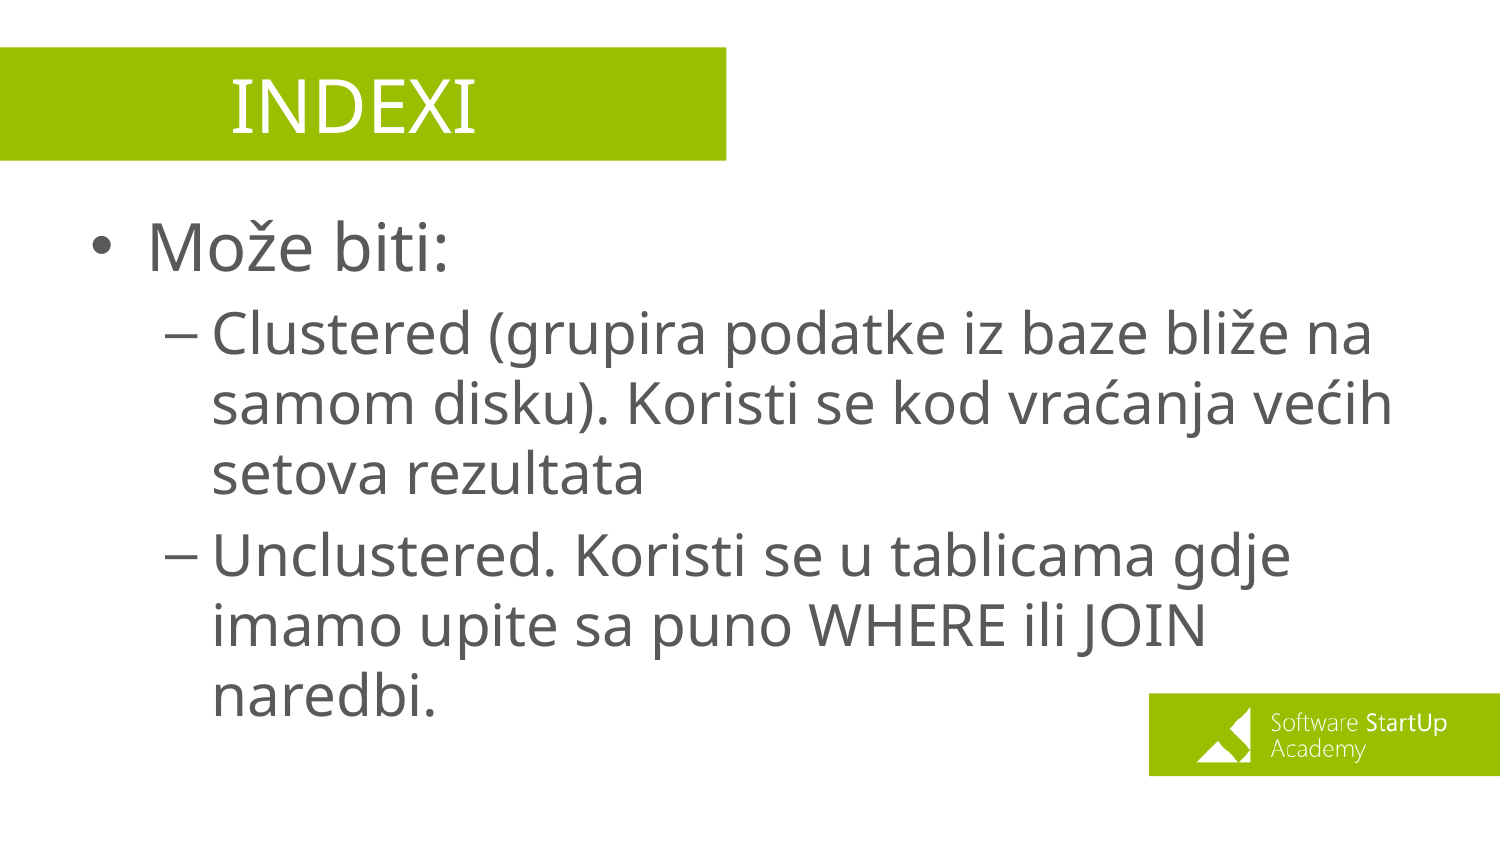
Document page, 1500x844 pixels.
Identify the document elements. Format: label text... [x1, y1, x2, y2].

list Može biti: Clustered (grupira podatke iz baze bliže na samom disku). Koristi se kod vraćanja većih setova rezultata Unclustered. Koristi se u tablicama gdje imamo upite sa puno WHERE ili JOIN naredbi. [75, 196, 1425, 754]
title INDEXI [0, 76, 709, 133]
picture [1194, 703, 1448, 766]
